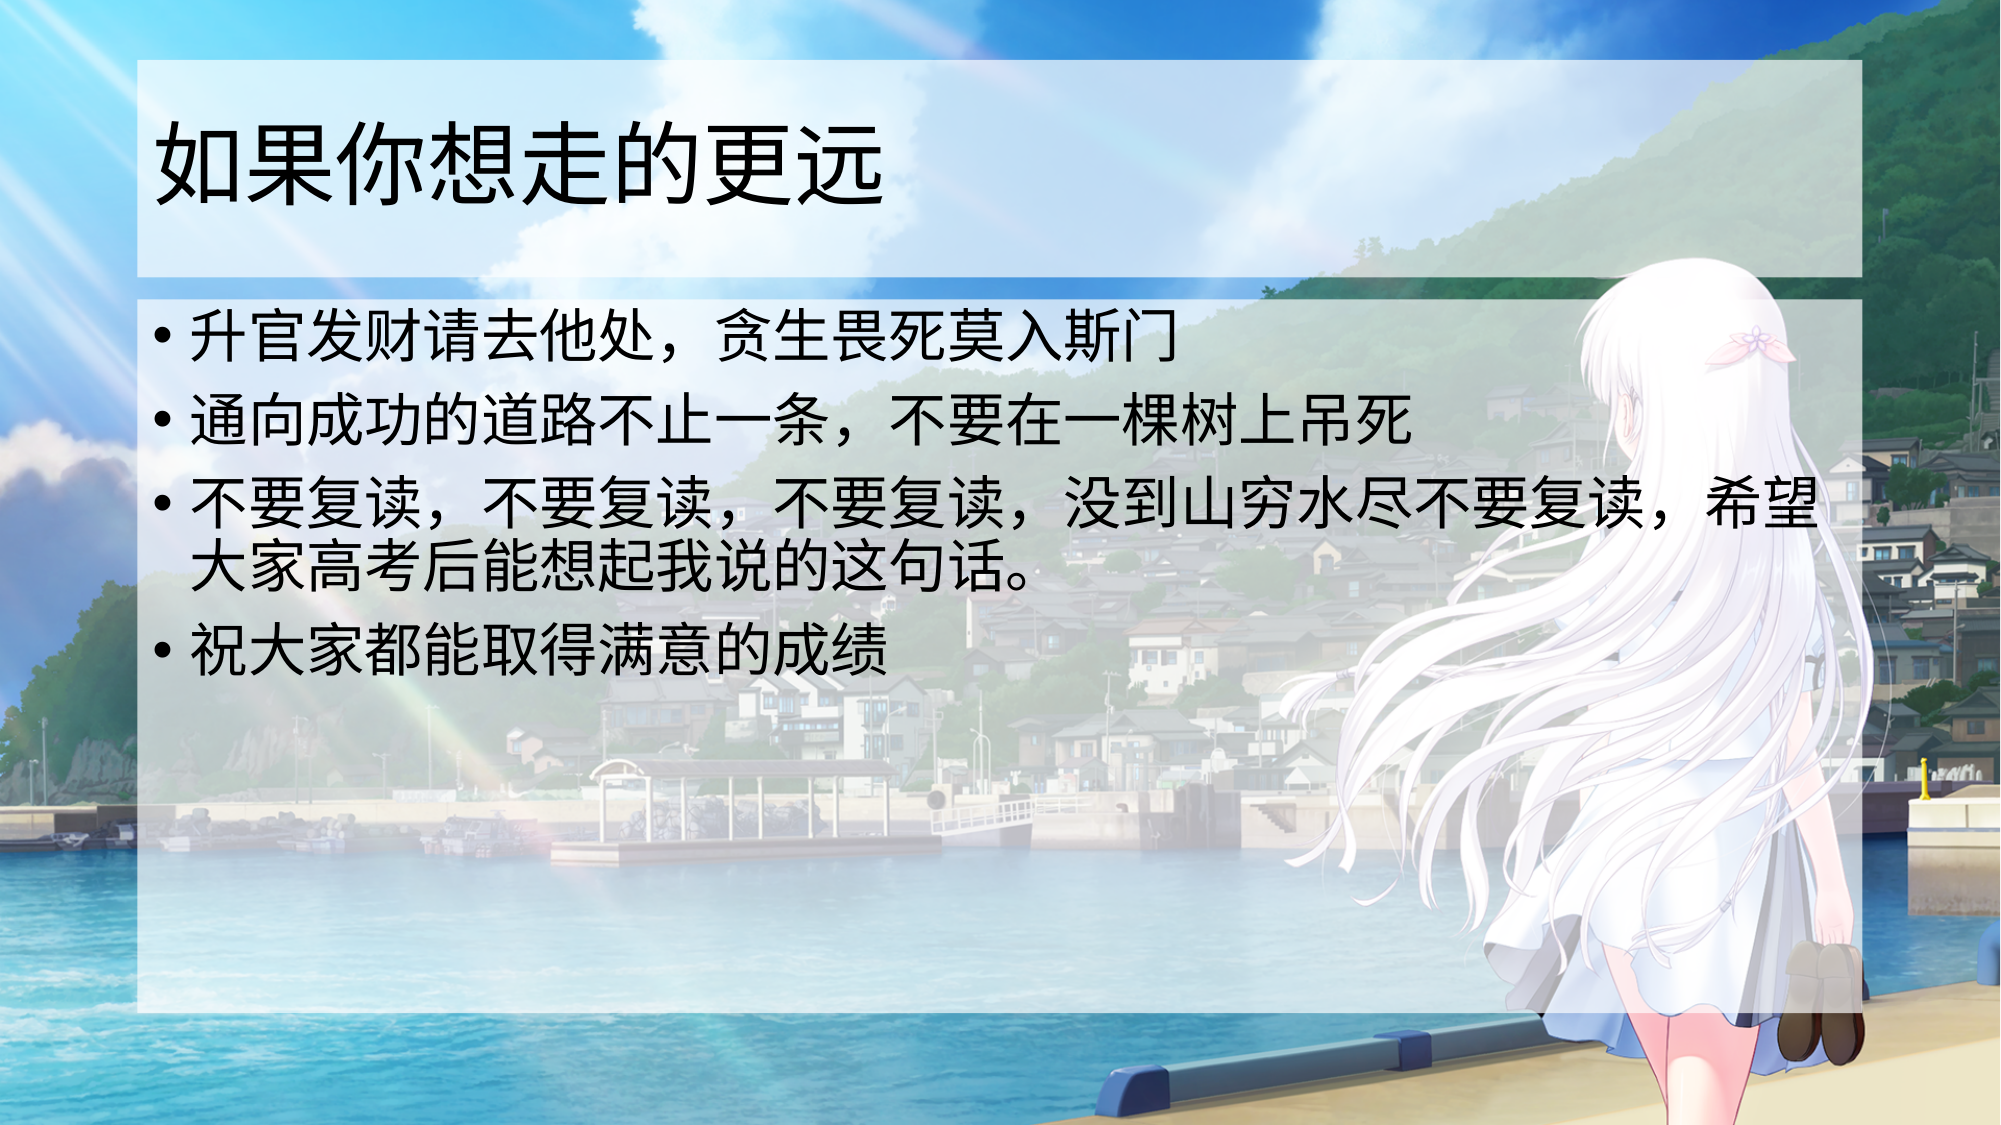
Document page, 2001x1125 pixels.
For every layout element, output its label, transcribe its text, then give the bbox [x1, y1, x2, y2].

list 升官发财请去他处，贪生畏死莫入斯门 通向成功的道路不止一条，不要在一棵树上吊死 不要复读，不要复读，不要复读，没到山穷水尽不要复读，希望大家高考后能想起我说的这句话。 祝大家都能取得满意的成绩 [137, 299, 1863, 1014]
picture [0, 0, 2001, 1125]
title 如果你想走的更远 [137, 59, 1863, 278]
